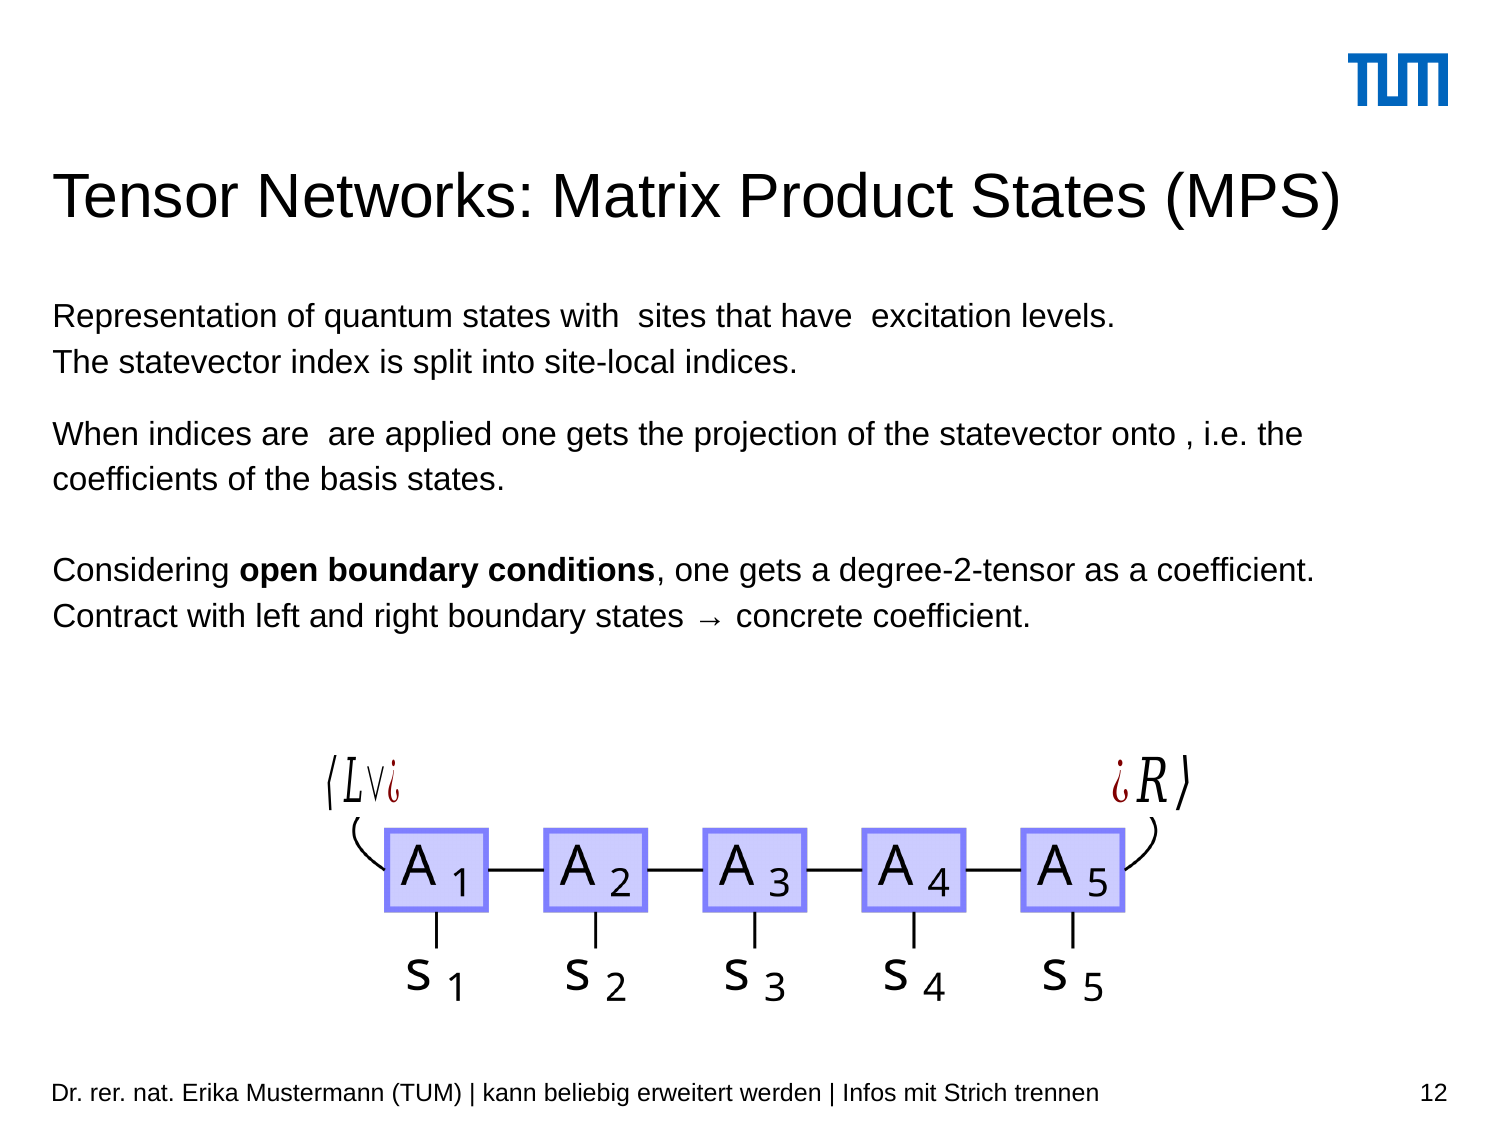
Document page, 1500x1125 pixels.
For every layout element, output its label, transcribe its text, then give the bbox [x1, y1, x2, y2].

title Tensor Networks: Matrix Product States (MPS) [52, 162, 1449, 231]
slide_number 12 [1112, 1061, 1448, 1122]
footer Dr. rer. nat. Erika Mustermann (TUM) | kann beliebig erweitert werden | Infos mit Strich trennen [51, 1061, 1112, 1122]
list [325, 817, 1175, 1021]
